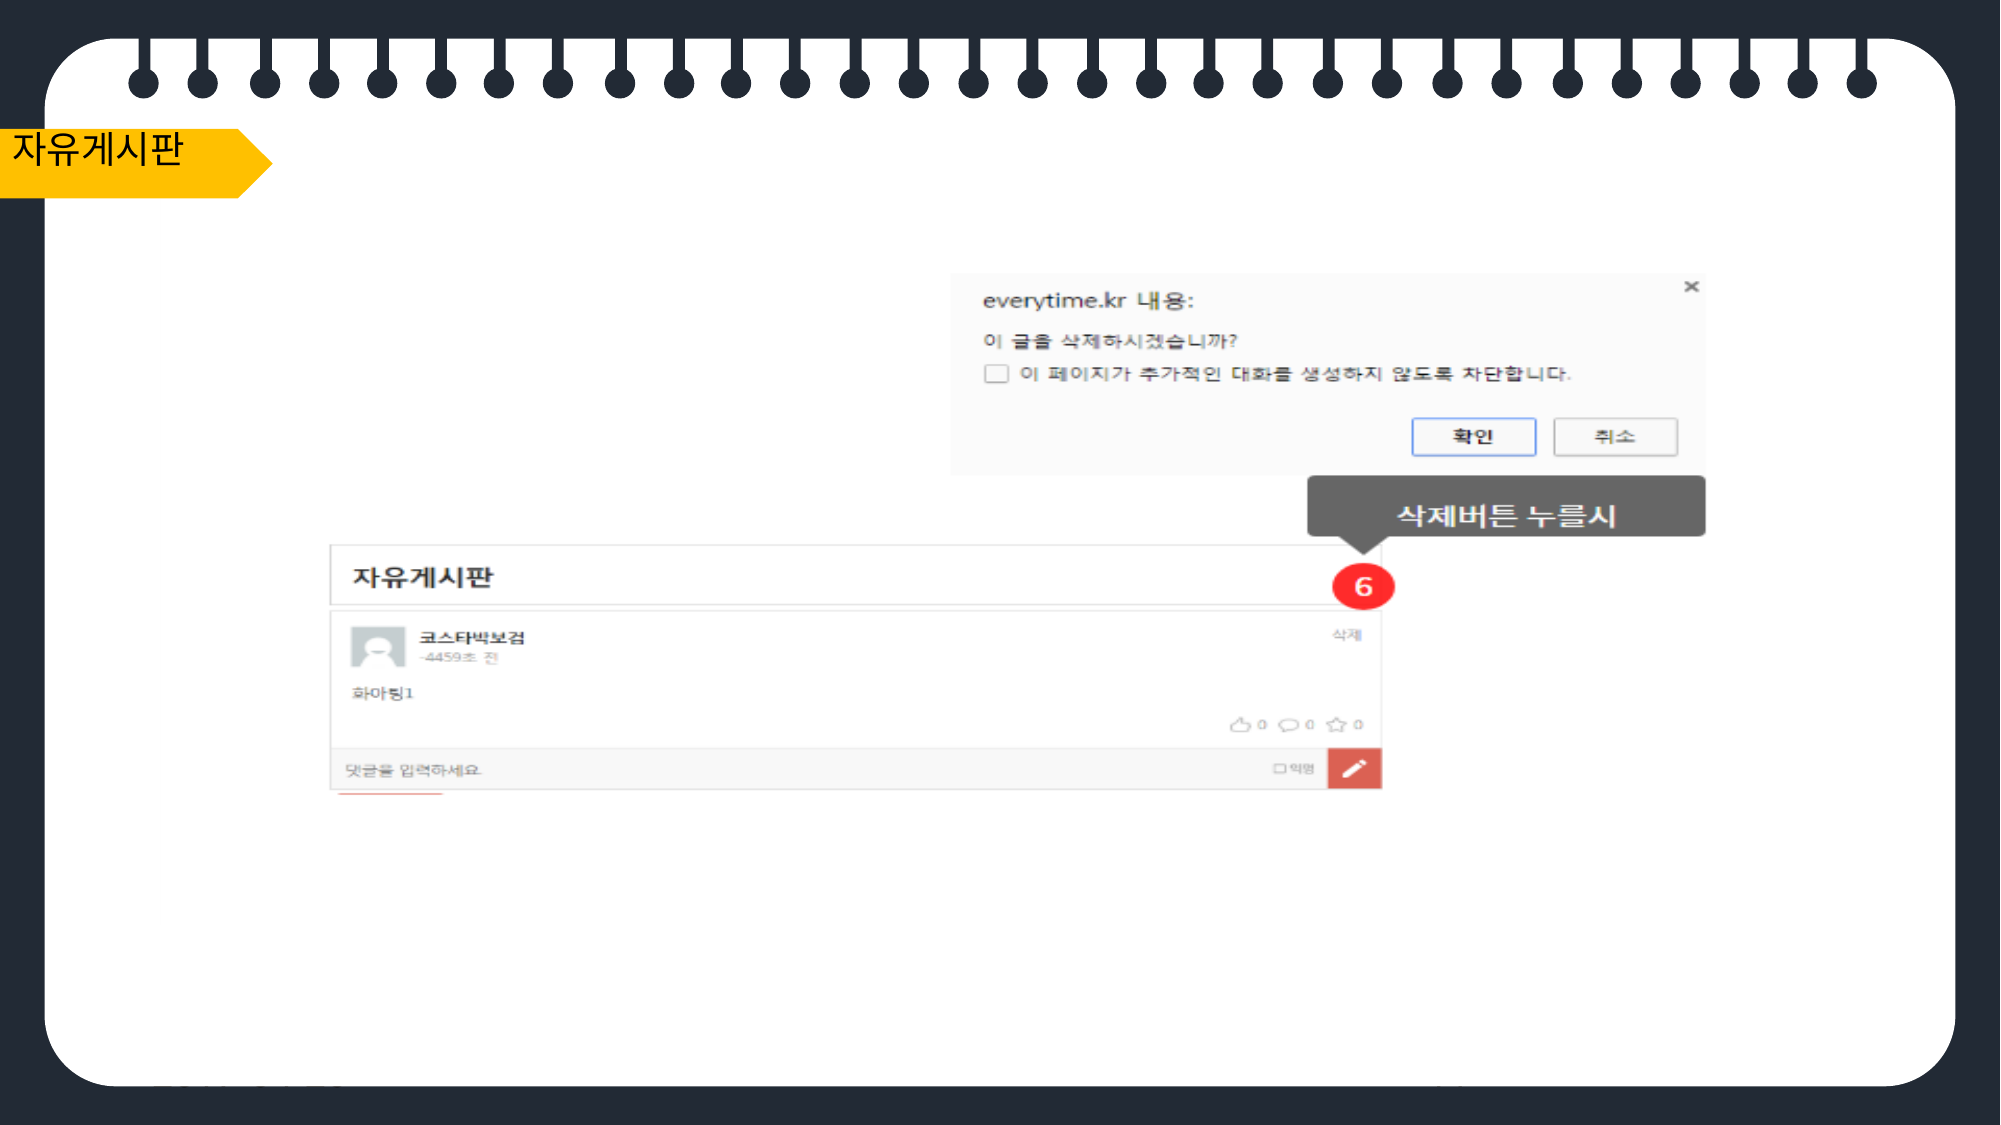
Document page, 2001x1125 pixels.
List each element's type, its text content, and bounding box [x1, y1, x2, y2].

text_box [0, 127, 275, 200]
picture [159, 197, 1775, 925]
text_box 자유게시판 [0, 118, 200, 178]
